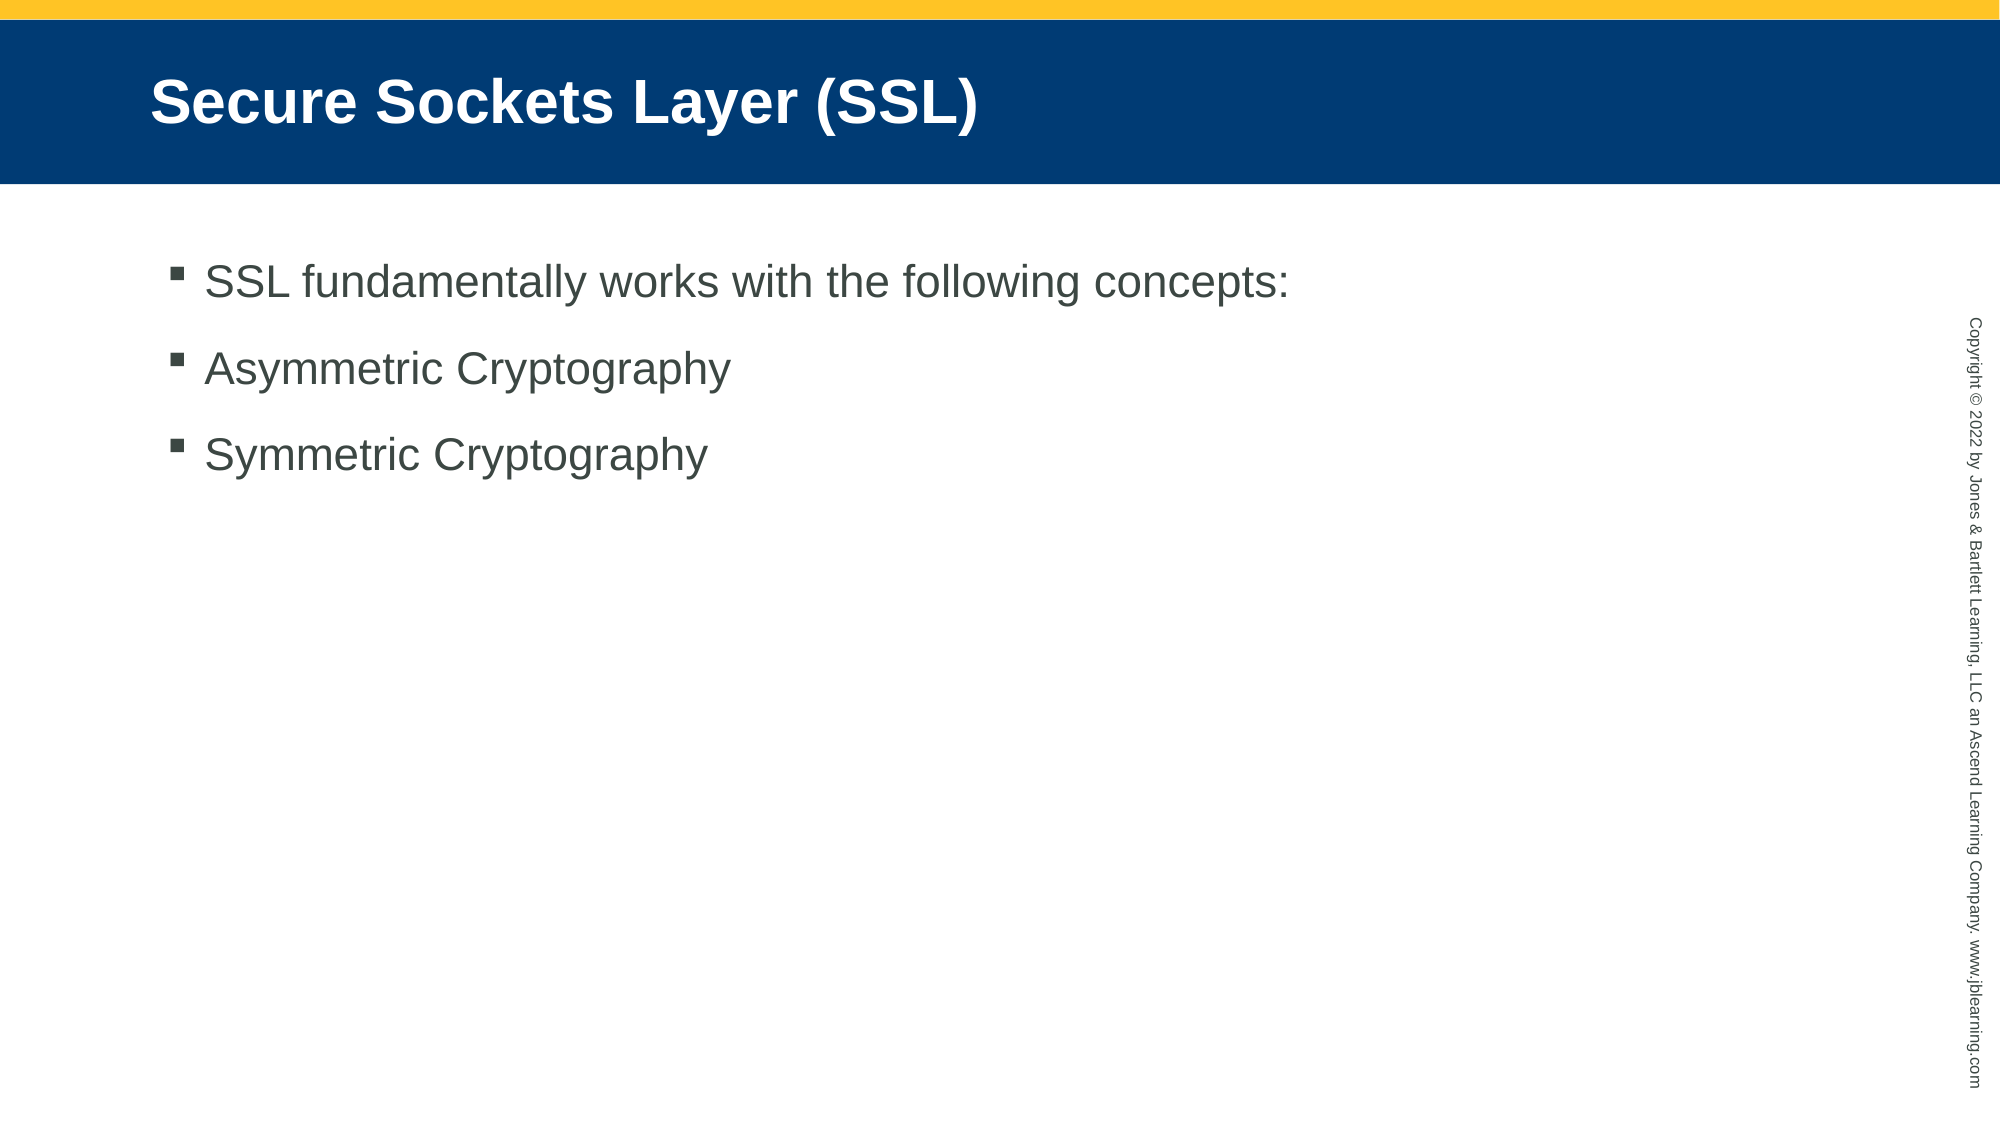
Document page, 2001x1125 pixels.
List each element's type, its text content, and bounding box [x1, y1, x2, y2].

list SSL fundamentally works with the following concepts: Asymmetric Cryptography Symmetric Cryptography [151, 244, 1840, 1016]
title Secure Sockets Layer (SSL) [0, 19, 2000, 185]
